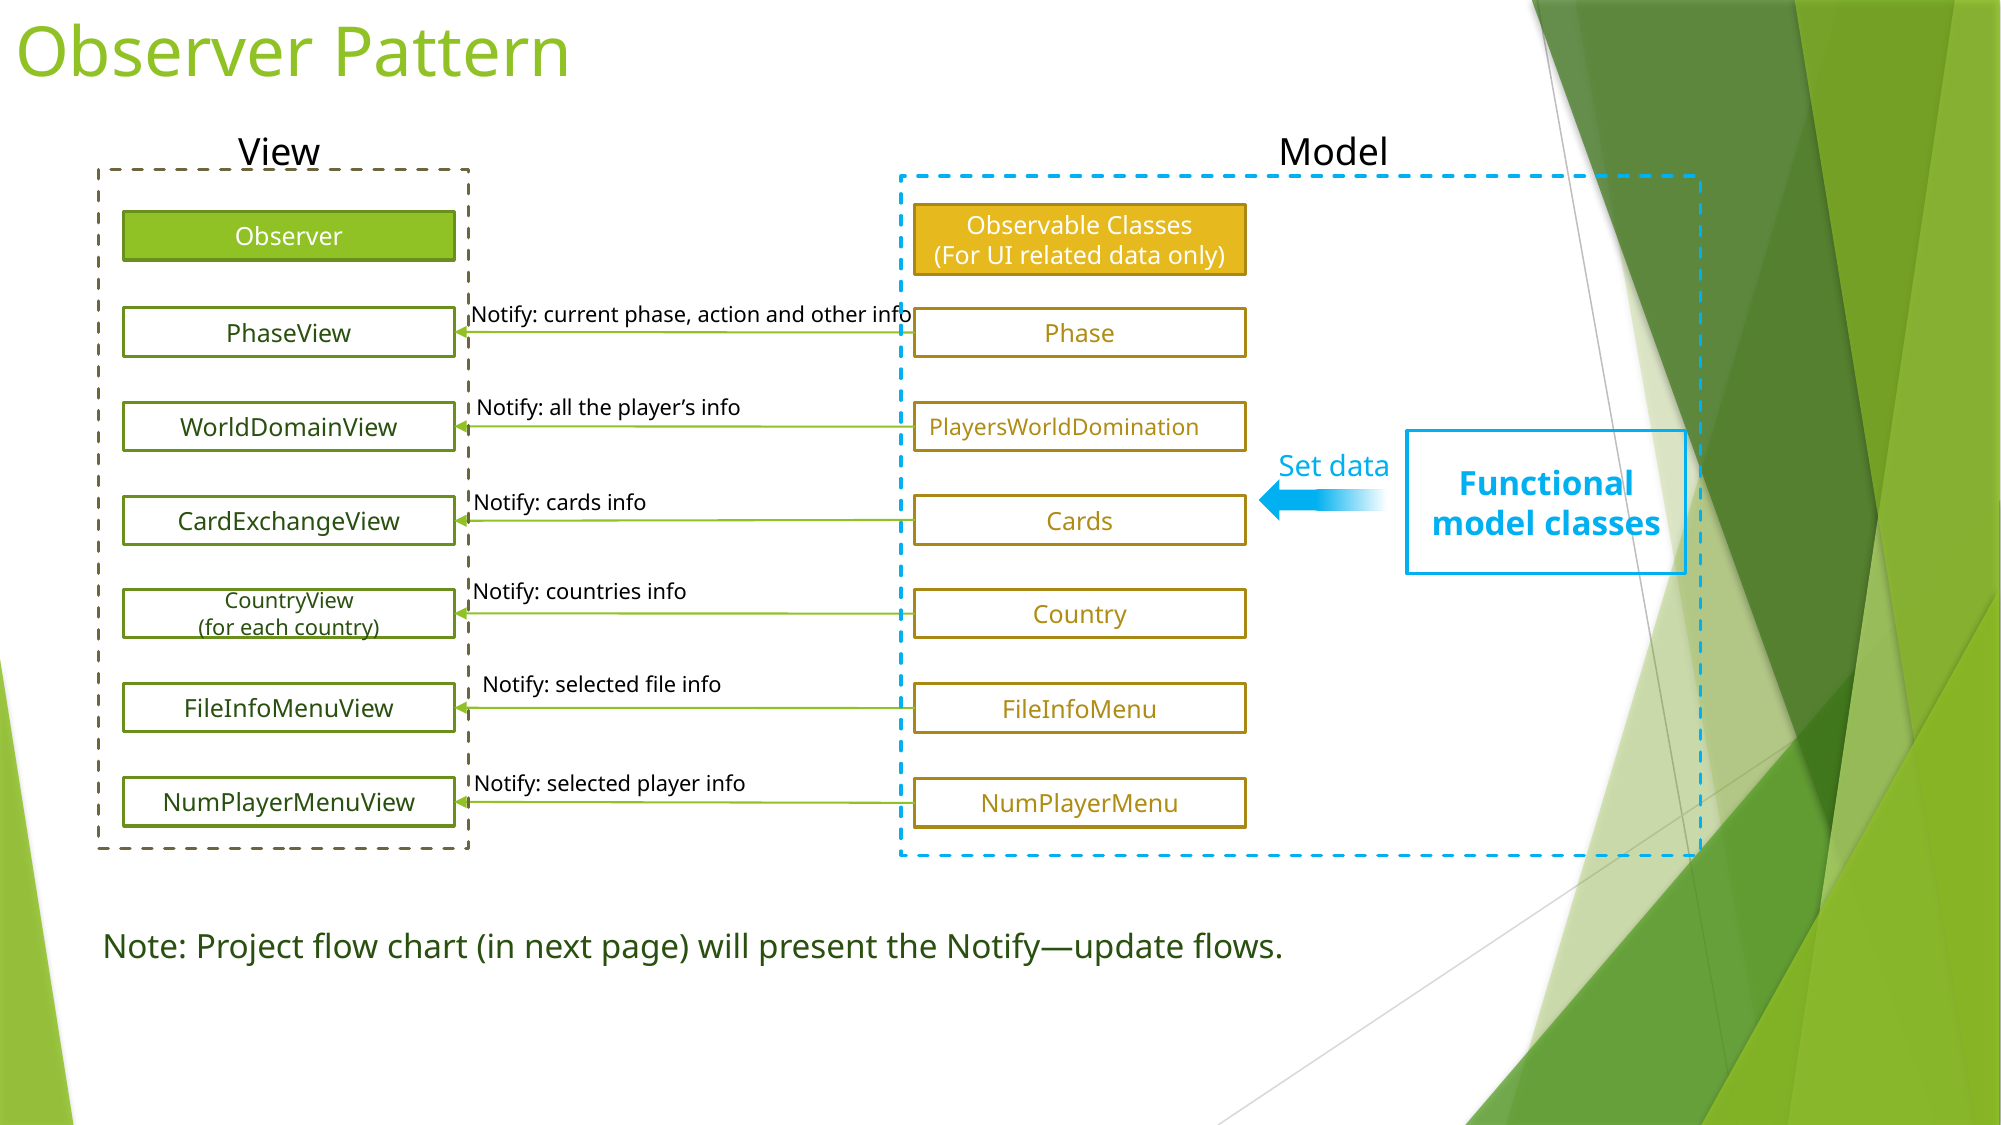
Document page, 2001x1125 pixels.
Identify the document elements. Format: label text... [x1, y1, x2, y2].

text_box Functional model classes [1405, 429, 1687, 575]
text_box View [223, 120, 360, 181]
text_box [97, 167, 470, 850]
text_box Note: Project flow chart (in next page) will present the Notify—update flows. [87, 917, 1310, 972]
text_box [1257, 490, 1389, 523]
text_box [123, 203, 1246, 828]
text_box Model [1263, 120, 1447, 176]
title Observer Pattern [0, 0, 1411, 98]
text_box [899, 174, 1702, 857]
text_box Set data [1263, 440, 1432, 490]
